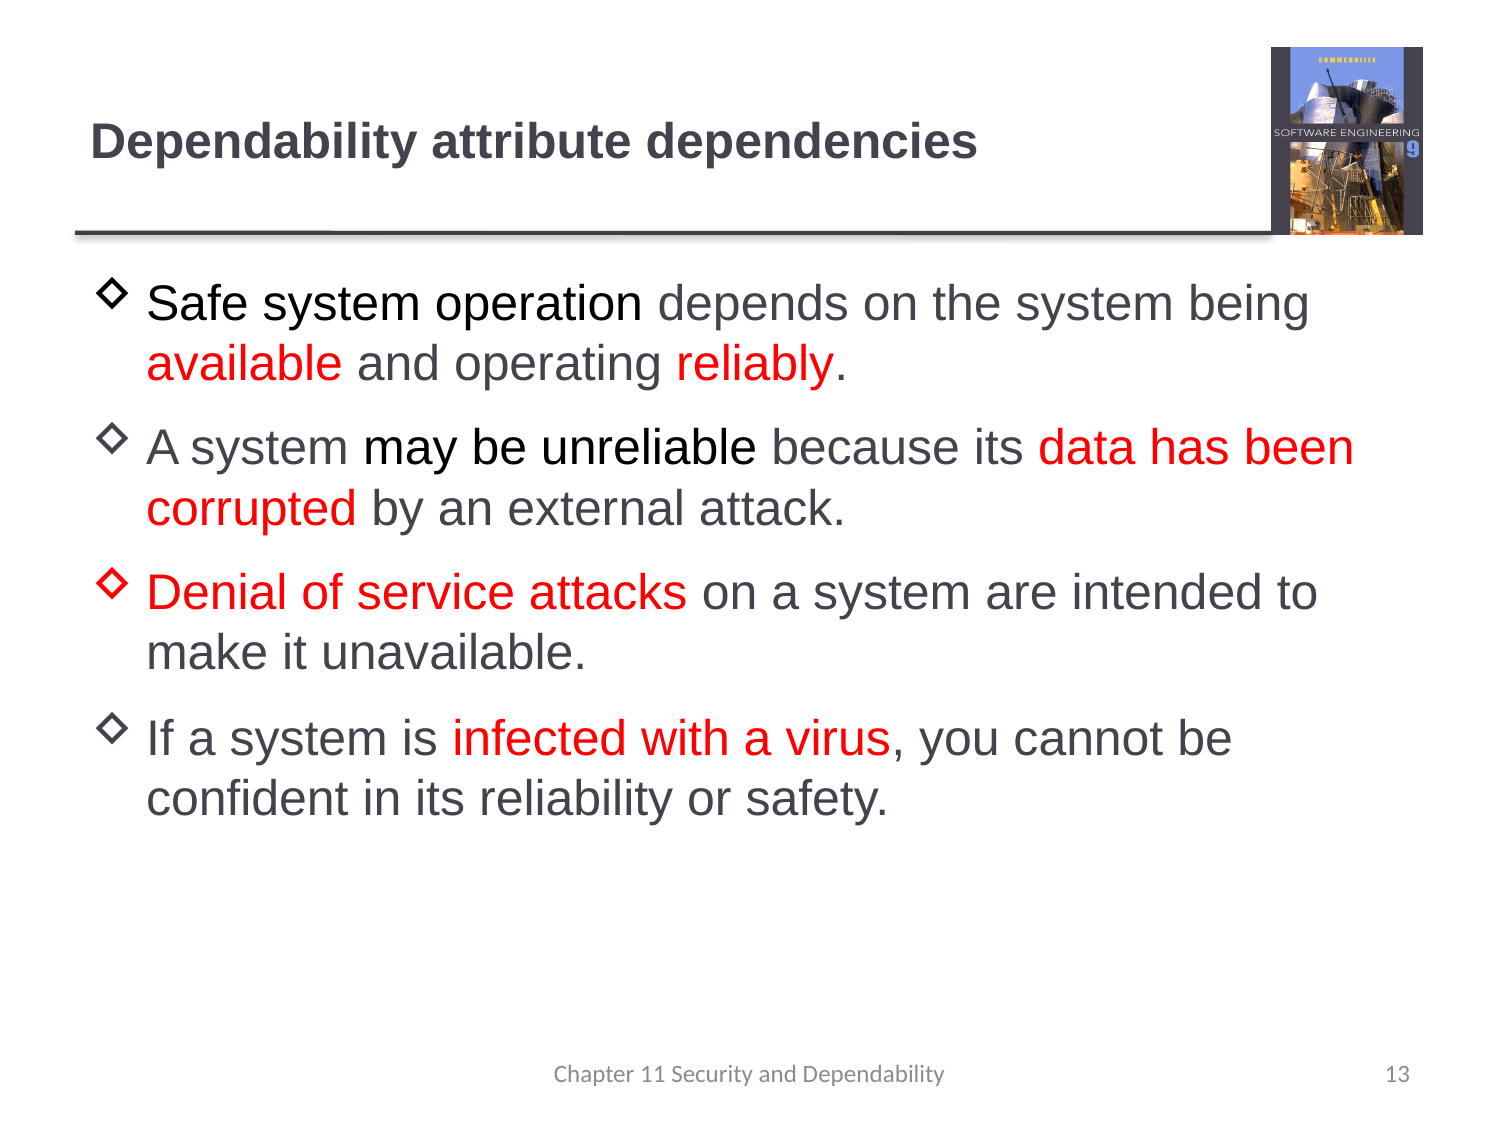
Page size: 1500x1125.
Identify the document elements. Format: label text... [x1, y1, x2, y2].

footer Chapter 11 Security and Dependability [512, 1042, 988, 1103]
list Safe system operation depends on the system being available and operating reliably. A system may be unreliable because its data has been corrupted by an external attack. Denial of service attacks on a system are intended to make it unavailable. If a system is infected with a virus, you cannot be confident in its reliability or safety. [75, 262, 1425, 1005]
title Dependability attribute dependencies [74, 44, 1272, 233]
picture [1272, 47, 1423, 235]
slide_number 13 [1074, 1042, 1425, 1103]
